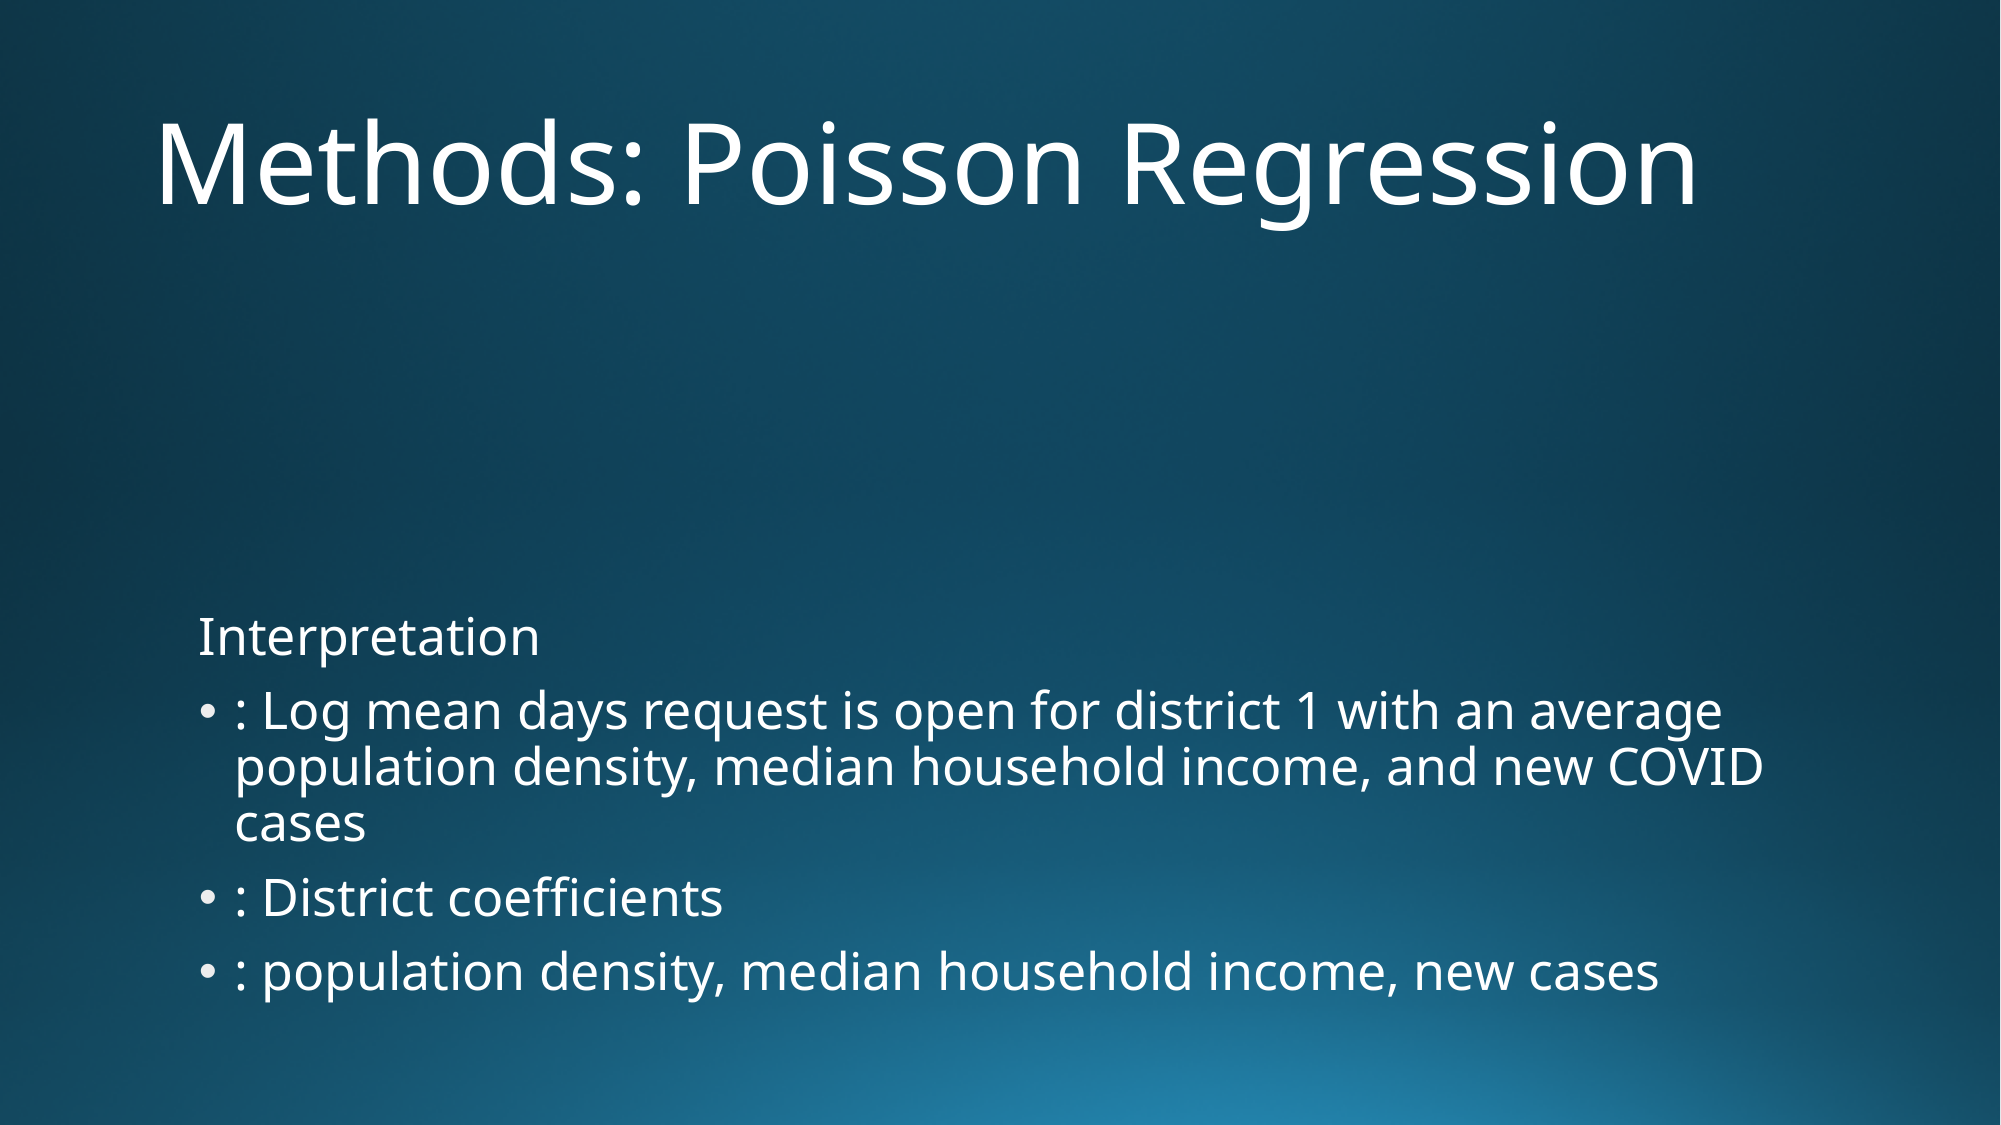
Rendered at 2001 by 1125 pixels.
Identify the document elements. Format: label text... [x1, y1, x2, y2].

title Methods: Poisson Regression [137, 59, 1863, 278]
picture [0, 0, 2001, 1125]
